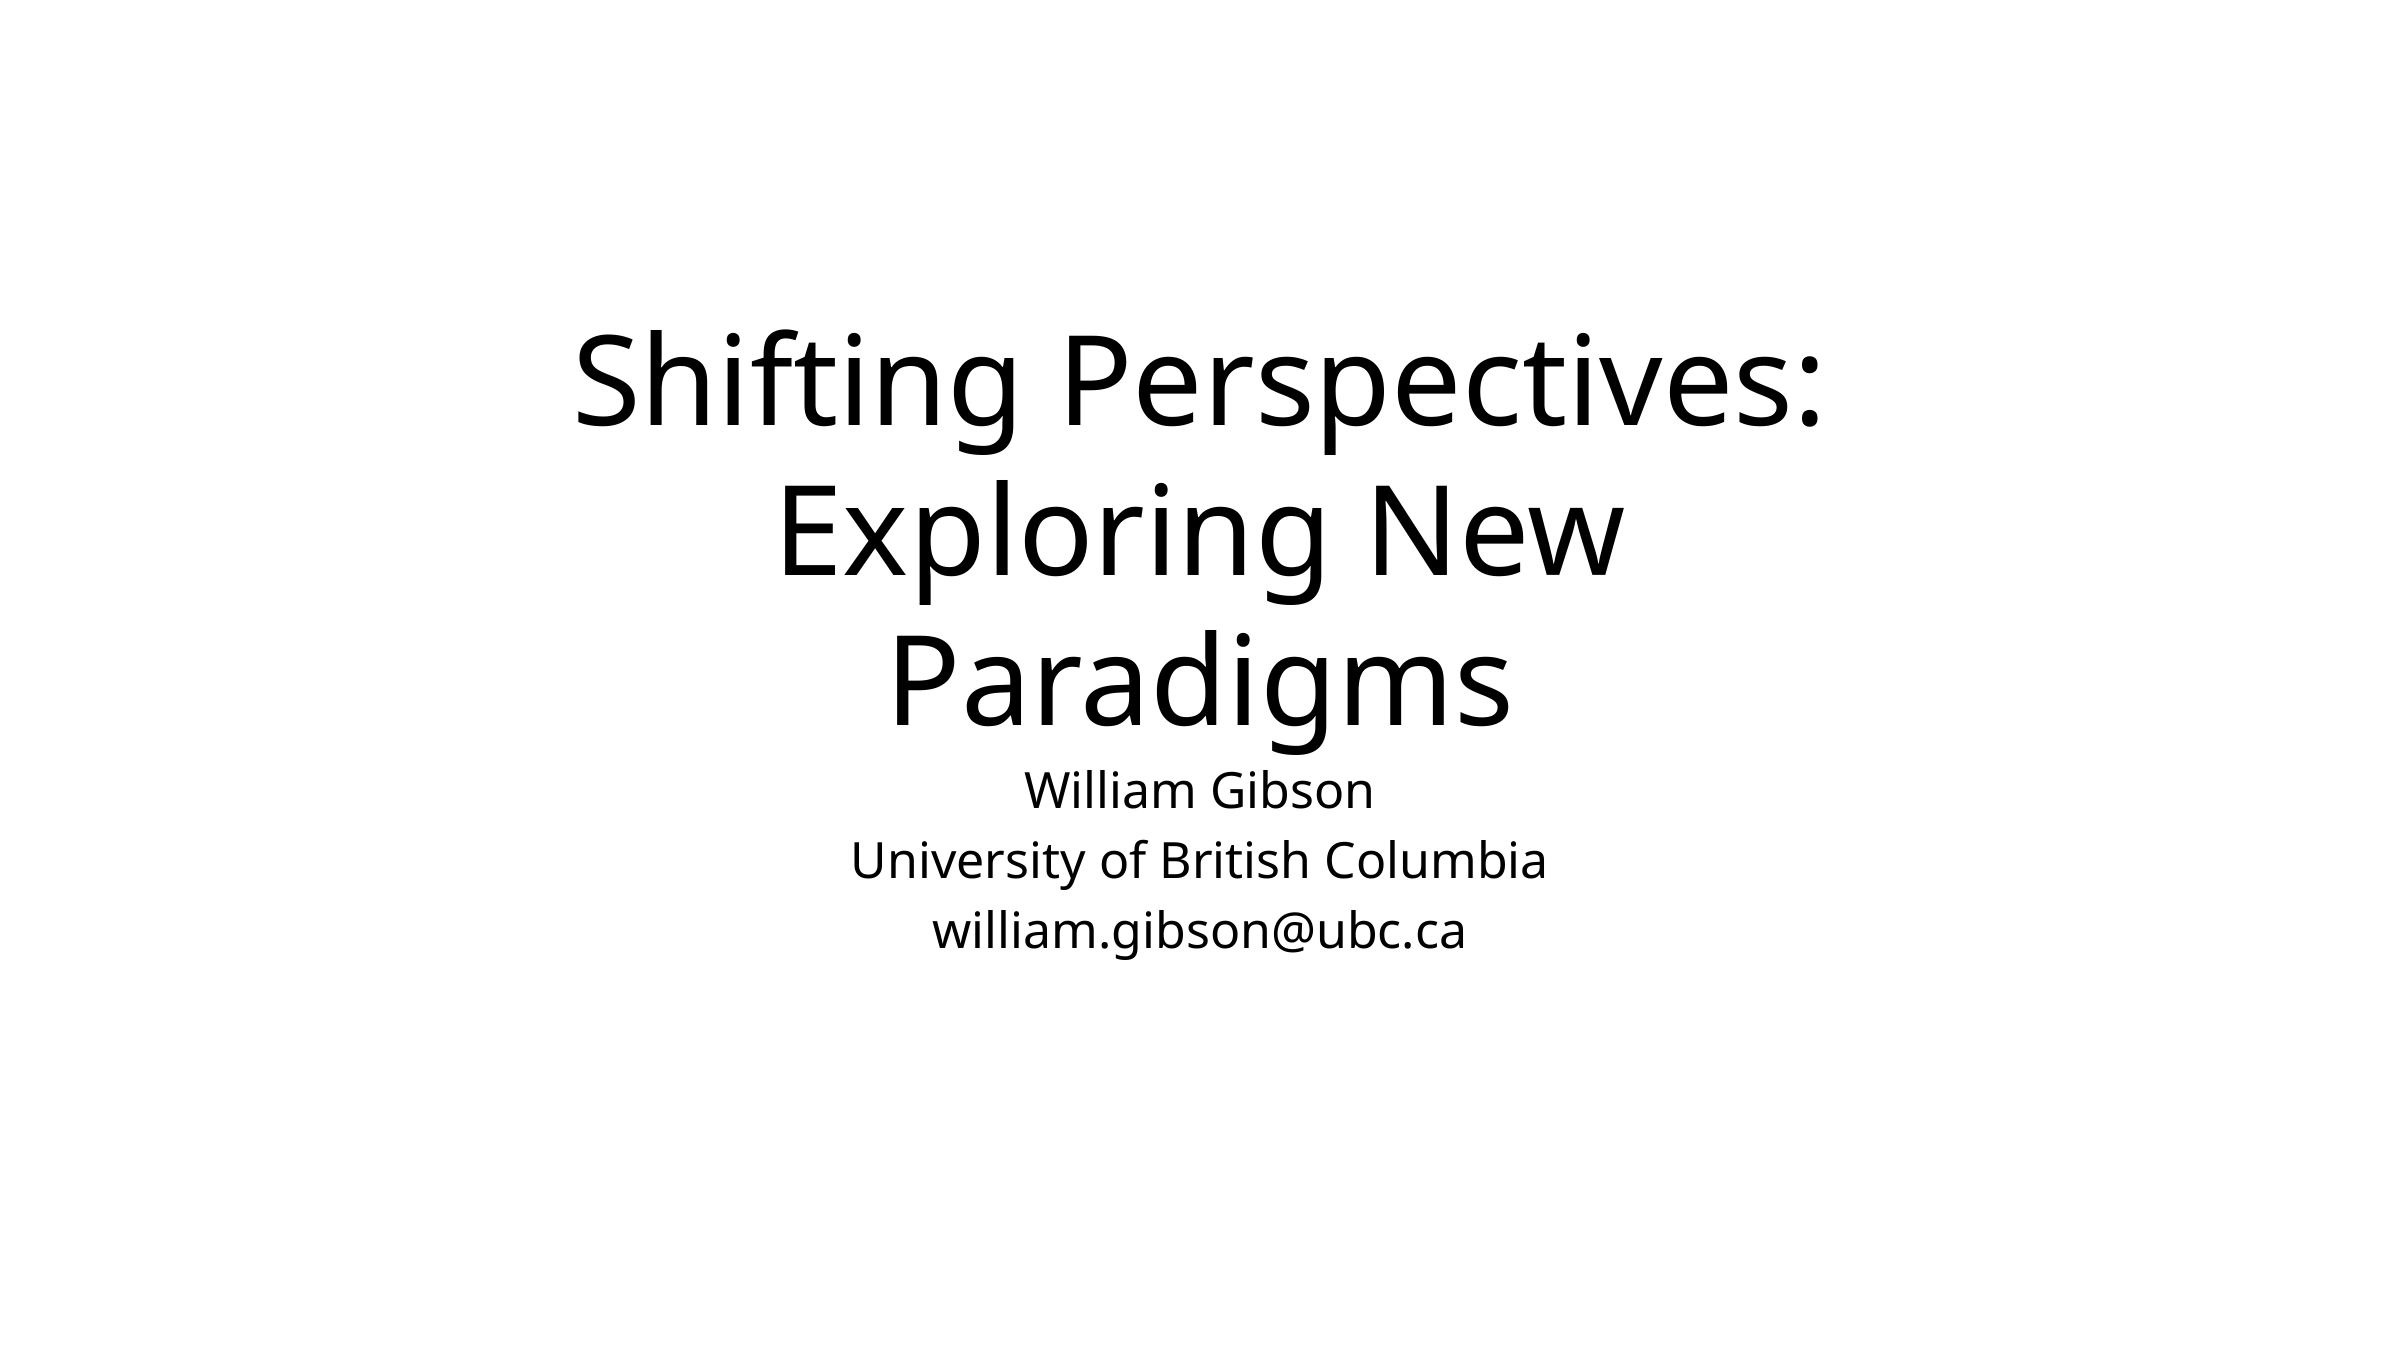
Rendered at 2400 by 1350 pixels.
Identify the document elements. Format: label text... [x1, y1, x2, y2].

subtitle William Gibson University of British Columbia william.gibson@ubc.ca [450, 750, 1950, 1023]
title Shifting Perspectives: Exploring New Paradigms [450, 329, 1950, 721]
